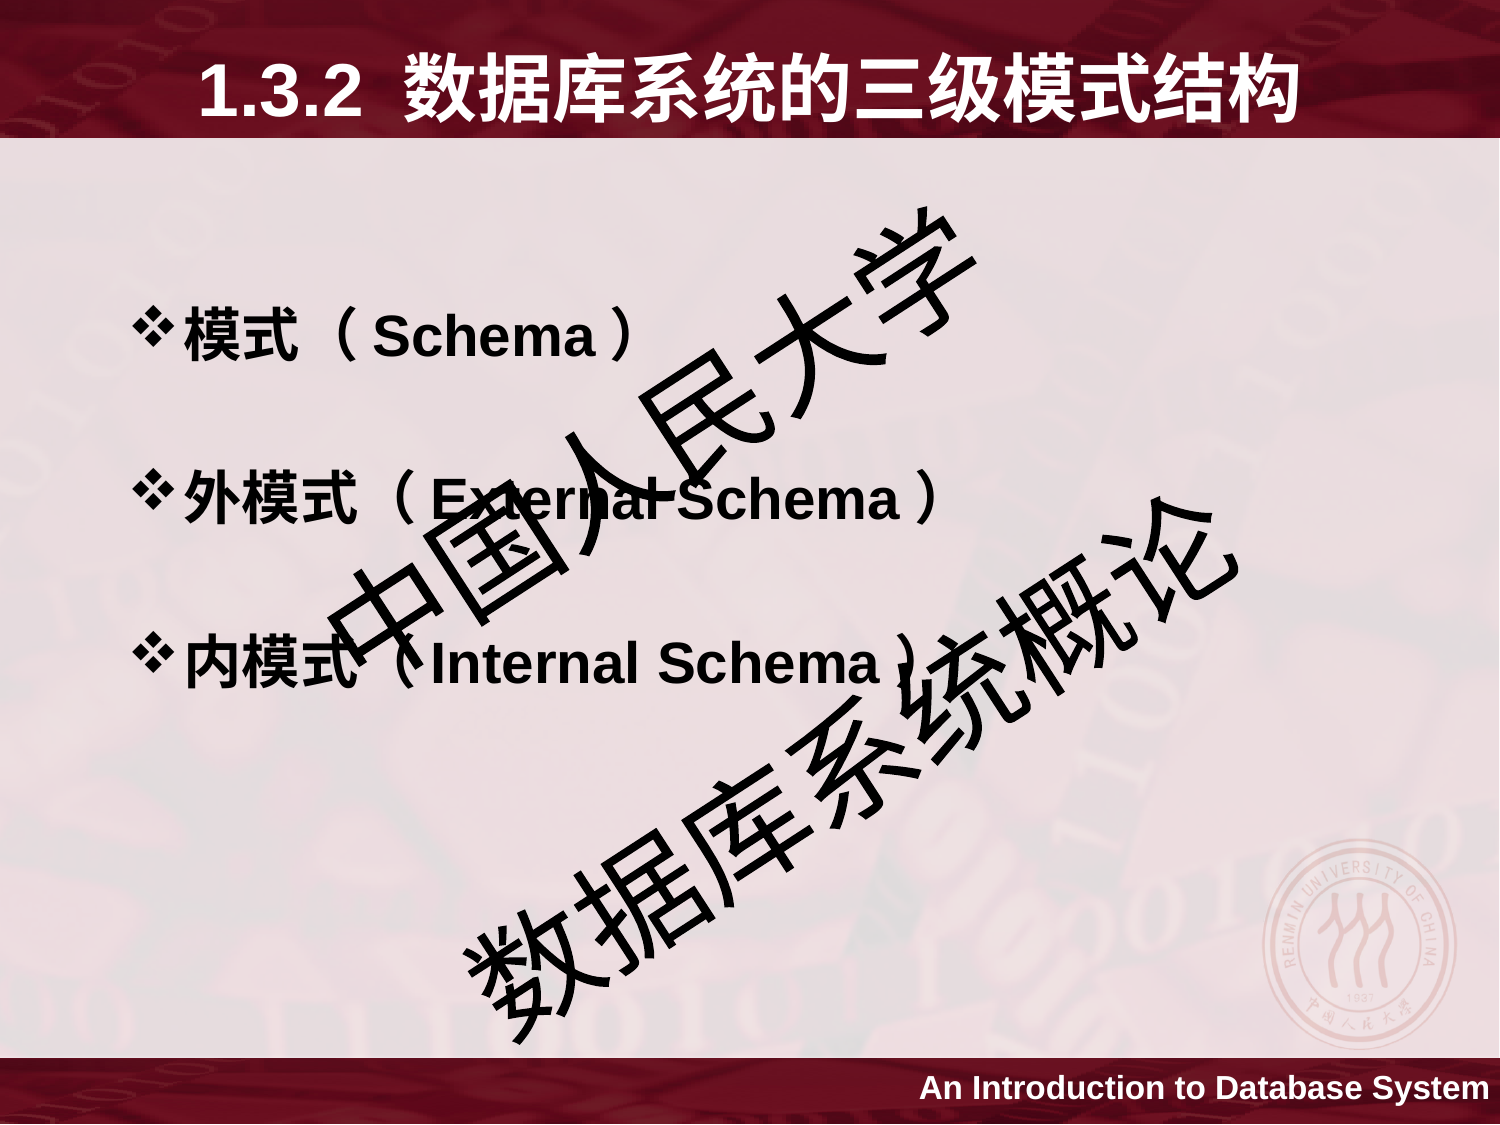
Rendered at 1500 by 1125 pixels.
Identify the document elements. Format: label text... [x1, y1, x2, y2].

title 1.3.2 数据库系统的三级模式结构 [74, 0, 1426, 181]
picture [0, 0, 1500, 1125]
list 模式（Schema） 外模式（External Schema） 内模式（Internal Schema） [111, 290, 1414, 1029]
